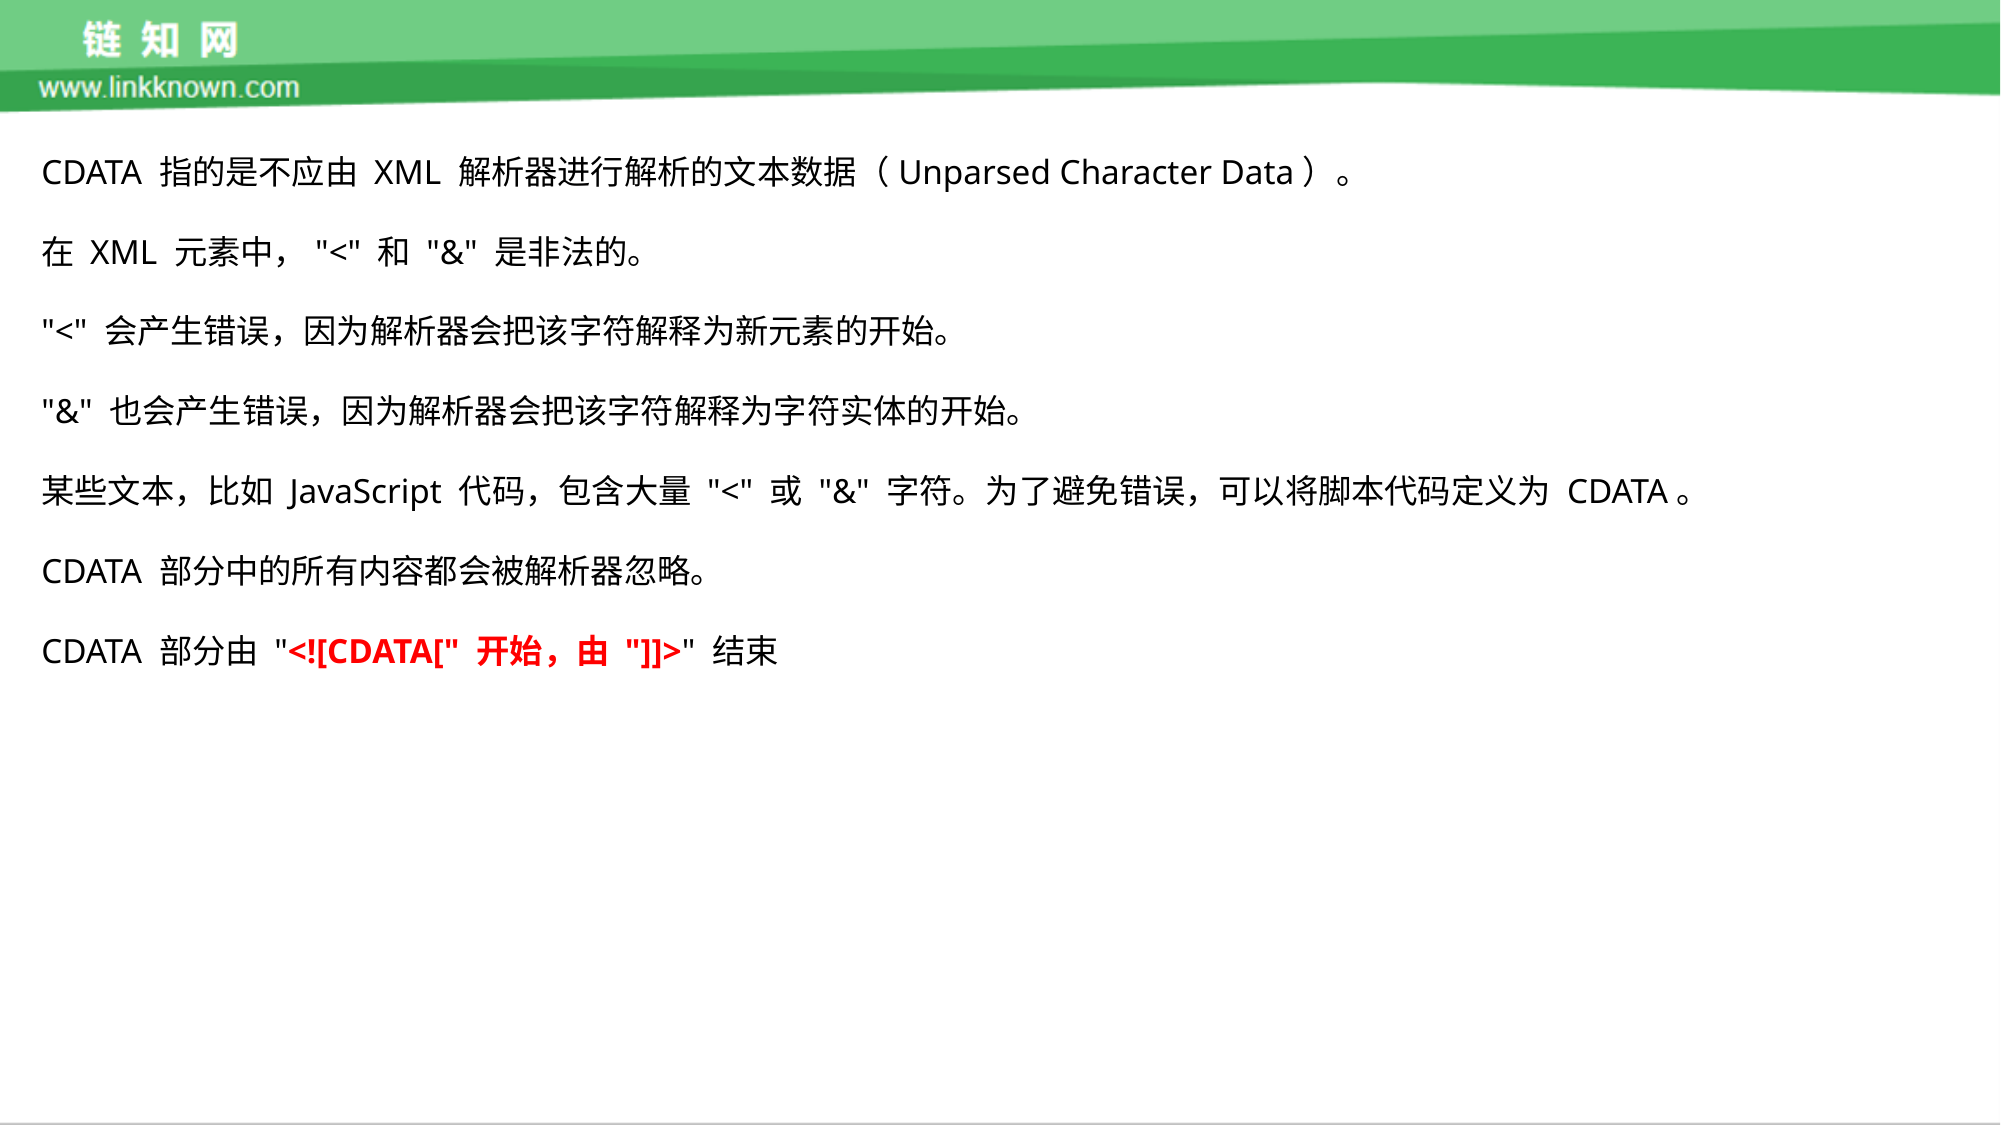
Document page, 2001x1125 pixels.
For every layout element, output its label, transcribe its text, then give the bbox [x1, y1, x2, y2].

text_box CDATA 指的是不应由 XML 解析器进行解析的文本数据（Unparsed Character Data）。 在 XML 元素中，"<" 和 "&" 是非法的。 "<" 会产生错误，因为解析器会把该字符解释为新元素的开始。 "&" 也会产生错误，因为解析器会把该字符解释为字符实体的开始。 某些文本，比如 JavaScript 代码，包含大量 "<" 或 "&" 字符。为了避免错误，可以将脚本代码定义为 CDATA。 CDATA 部分中的所有内容都会被解析器忽略。 CDATA 部分由 "<![CDATA[" 开始，由 "]]>" 结束 [26, 143, 1974, 678]
picture [0, 0, 2001, 1125]
